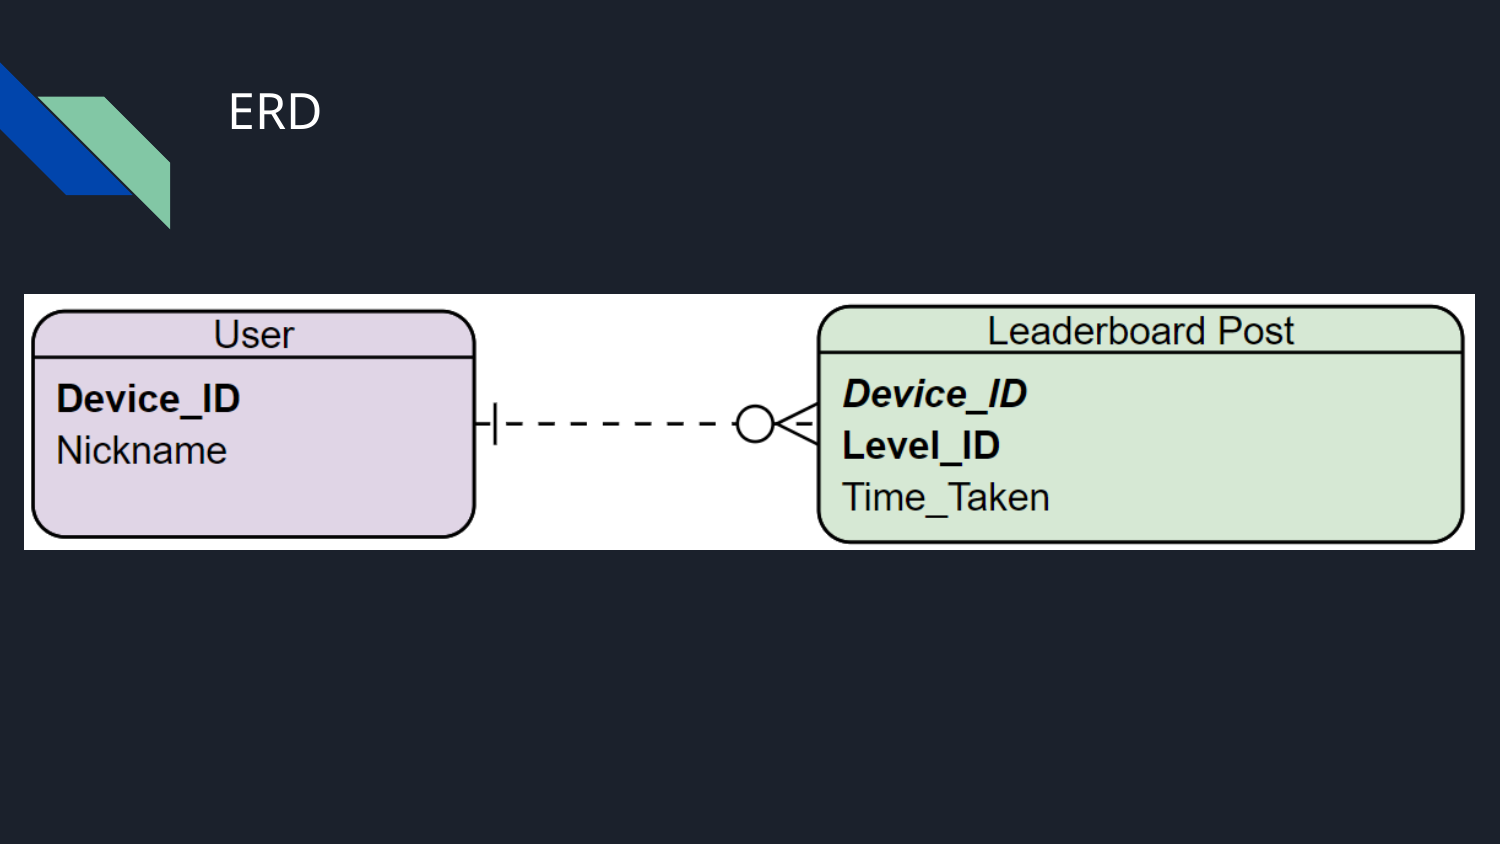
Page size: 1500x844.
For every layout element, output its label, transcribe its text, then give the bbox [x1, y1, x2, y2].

picture [24, 294, 1476, 550]
title ERD [212, 64, 1368, 215]
